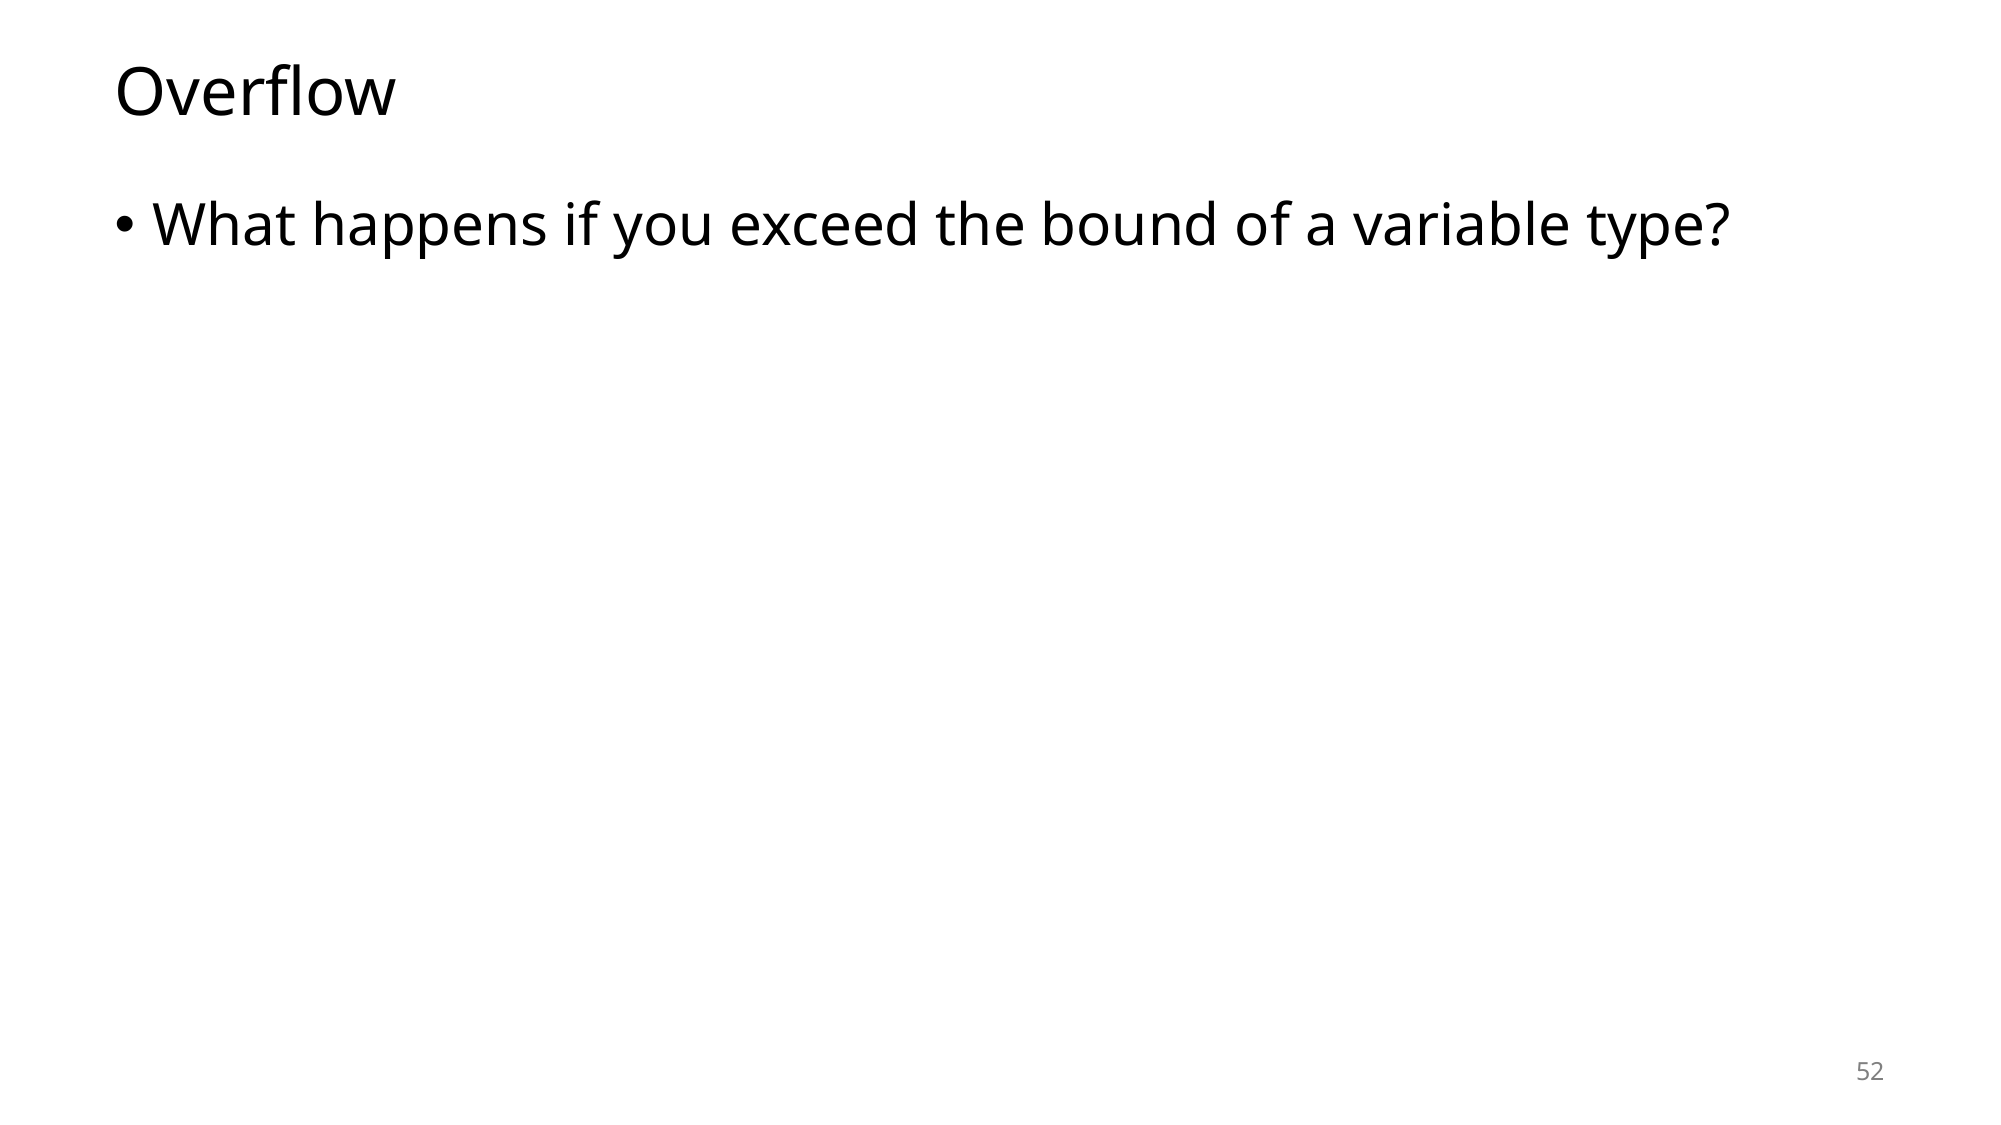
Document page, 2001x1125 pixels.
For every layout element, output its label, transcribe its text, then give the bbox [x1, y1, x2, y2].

slide_number 52 [1749, 1042, 1900, 1103]
title Overflow [99, 37, 1900, 150]
list What happens if you exceed the bound of a variable type? [99, 187, 1900, 1013]
